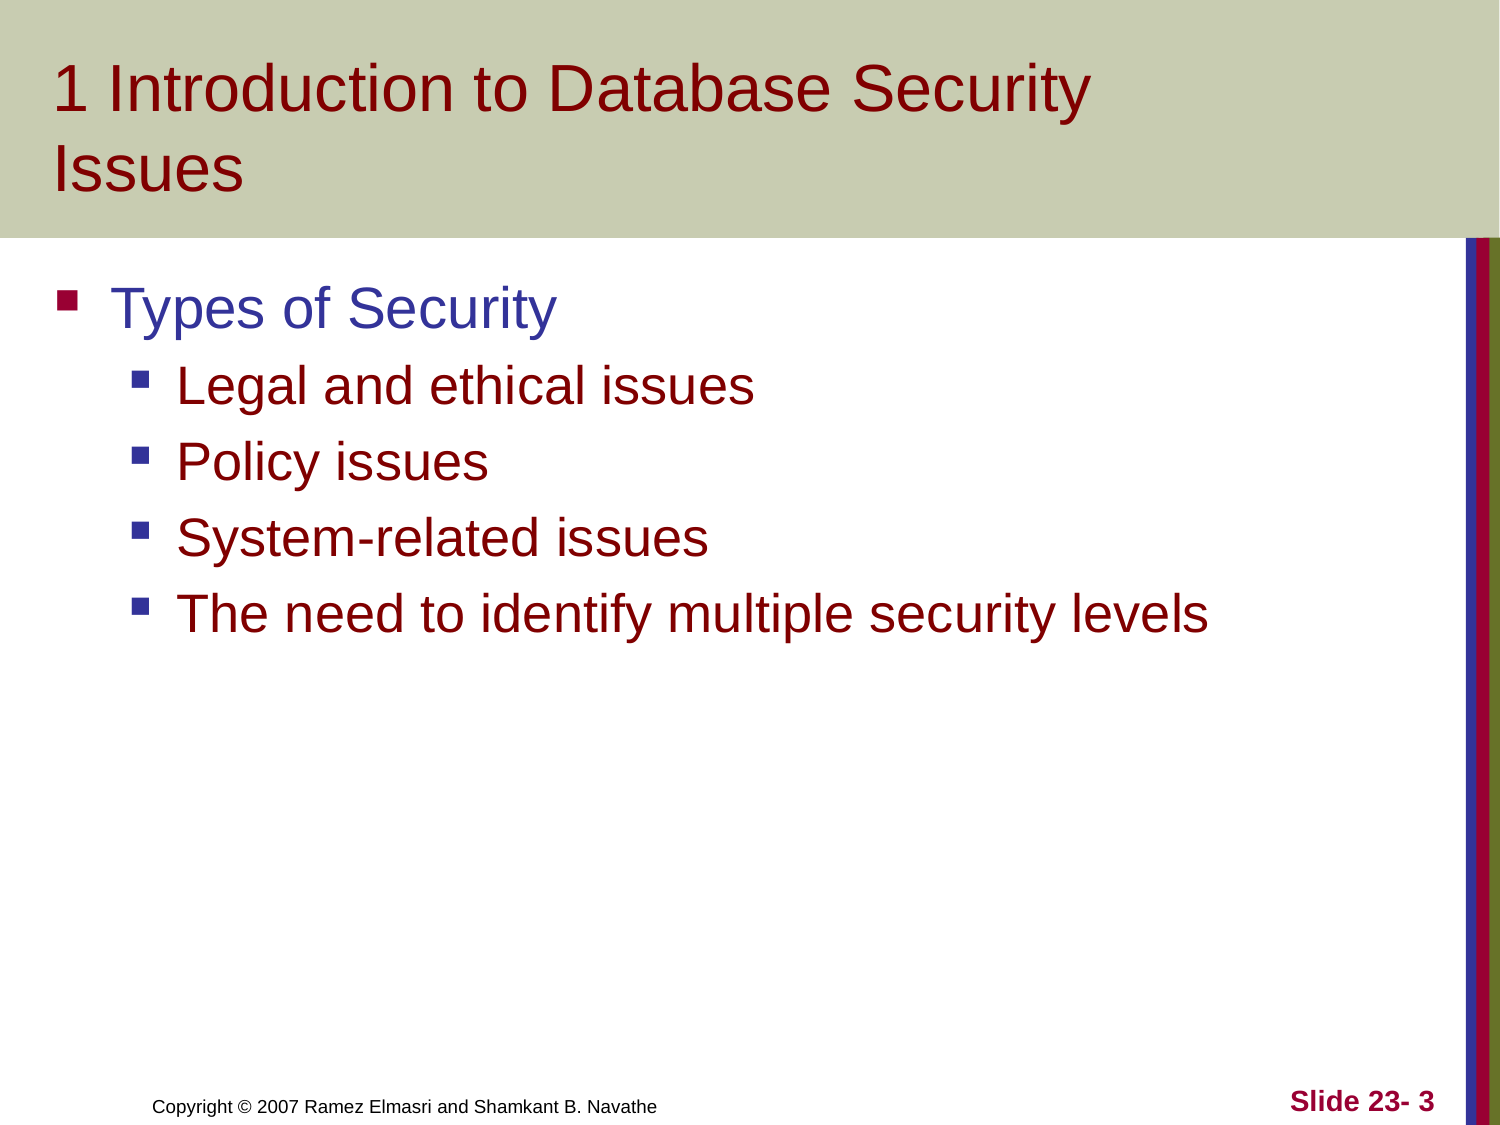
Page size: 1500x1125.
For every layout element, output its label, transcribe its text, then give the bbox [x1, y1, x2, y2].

list Types of Security Legal and ethical issues Policy issues System-related issues The need to identify multiple security levels [39, 262, 1400, 1013]
title 1 Introduction to Database Security Issues [37, 49, 1317, 213]
slide_number Slide 23- 3 [1137, 1050, 1450, 1125]
